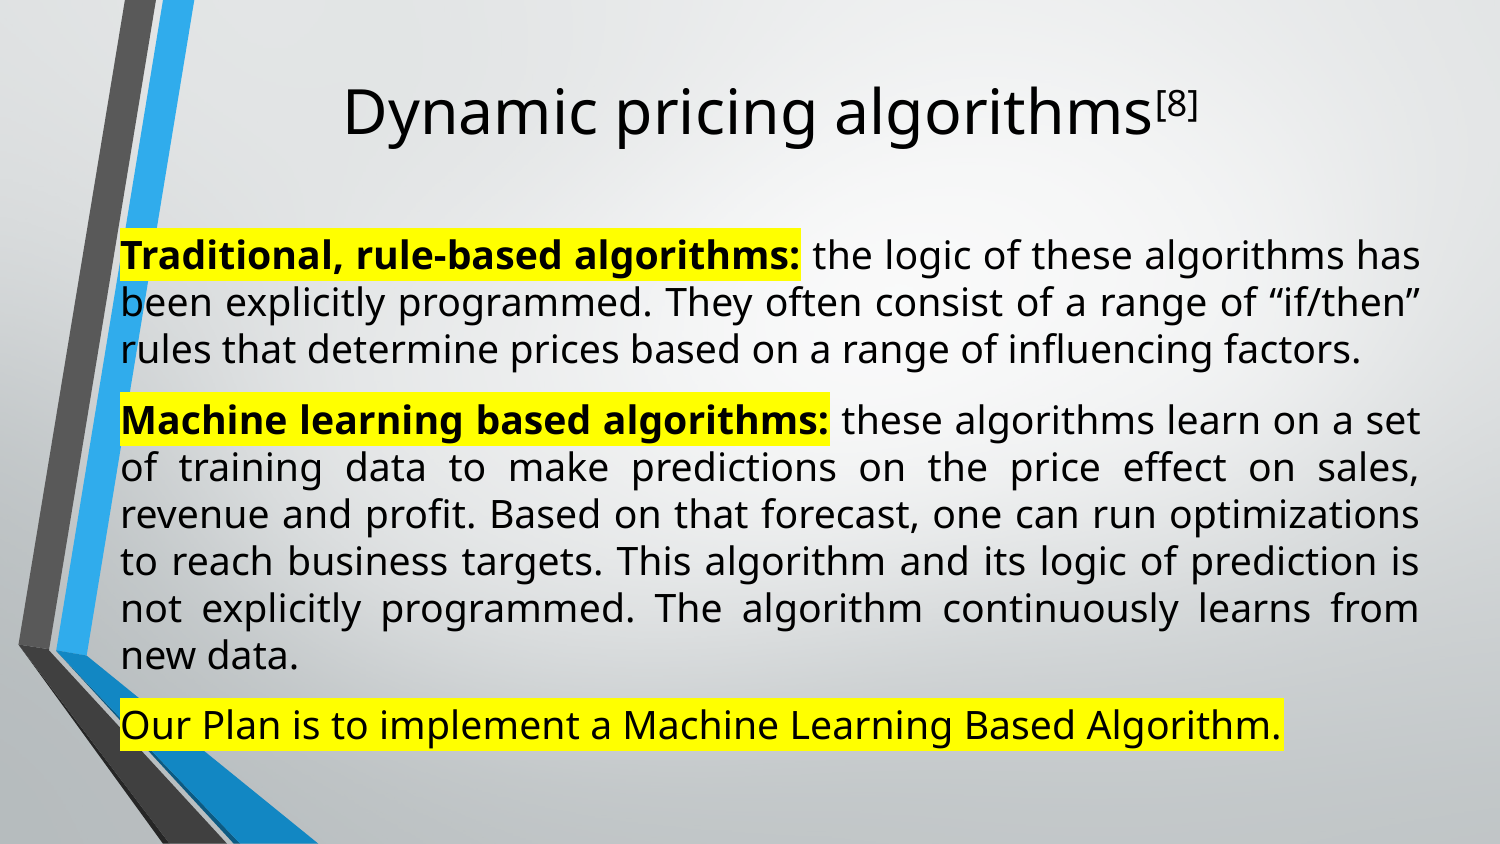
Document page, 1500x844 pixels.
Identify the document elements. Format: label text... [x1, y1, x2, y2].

list Traditional, rule-based algorithms: the logic of these algorithms has been explicitly programmed. They often consist of a range of “if/then” rules that determine prices based on a range of influencing factors. Machine learning based algorithms: these algorithms learn on a set of training data to make predictions on the price effect on sales, revenue and profit. Based on that forecast, one can run optimizations to reach business targets. This algorithm and its logic of prediction is not explicitly programmed. The algorithm continuously learns from new data. Our Plan is to implement a Machine Learning Based Algorithm. [105, 215, 1438, 787]
title Dynamic pricing algorithms[8] [194, 56, 1348, 215]
